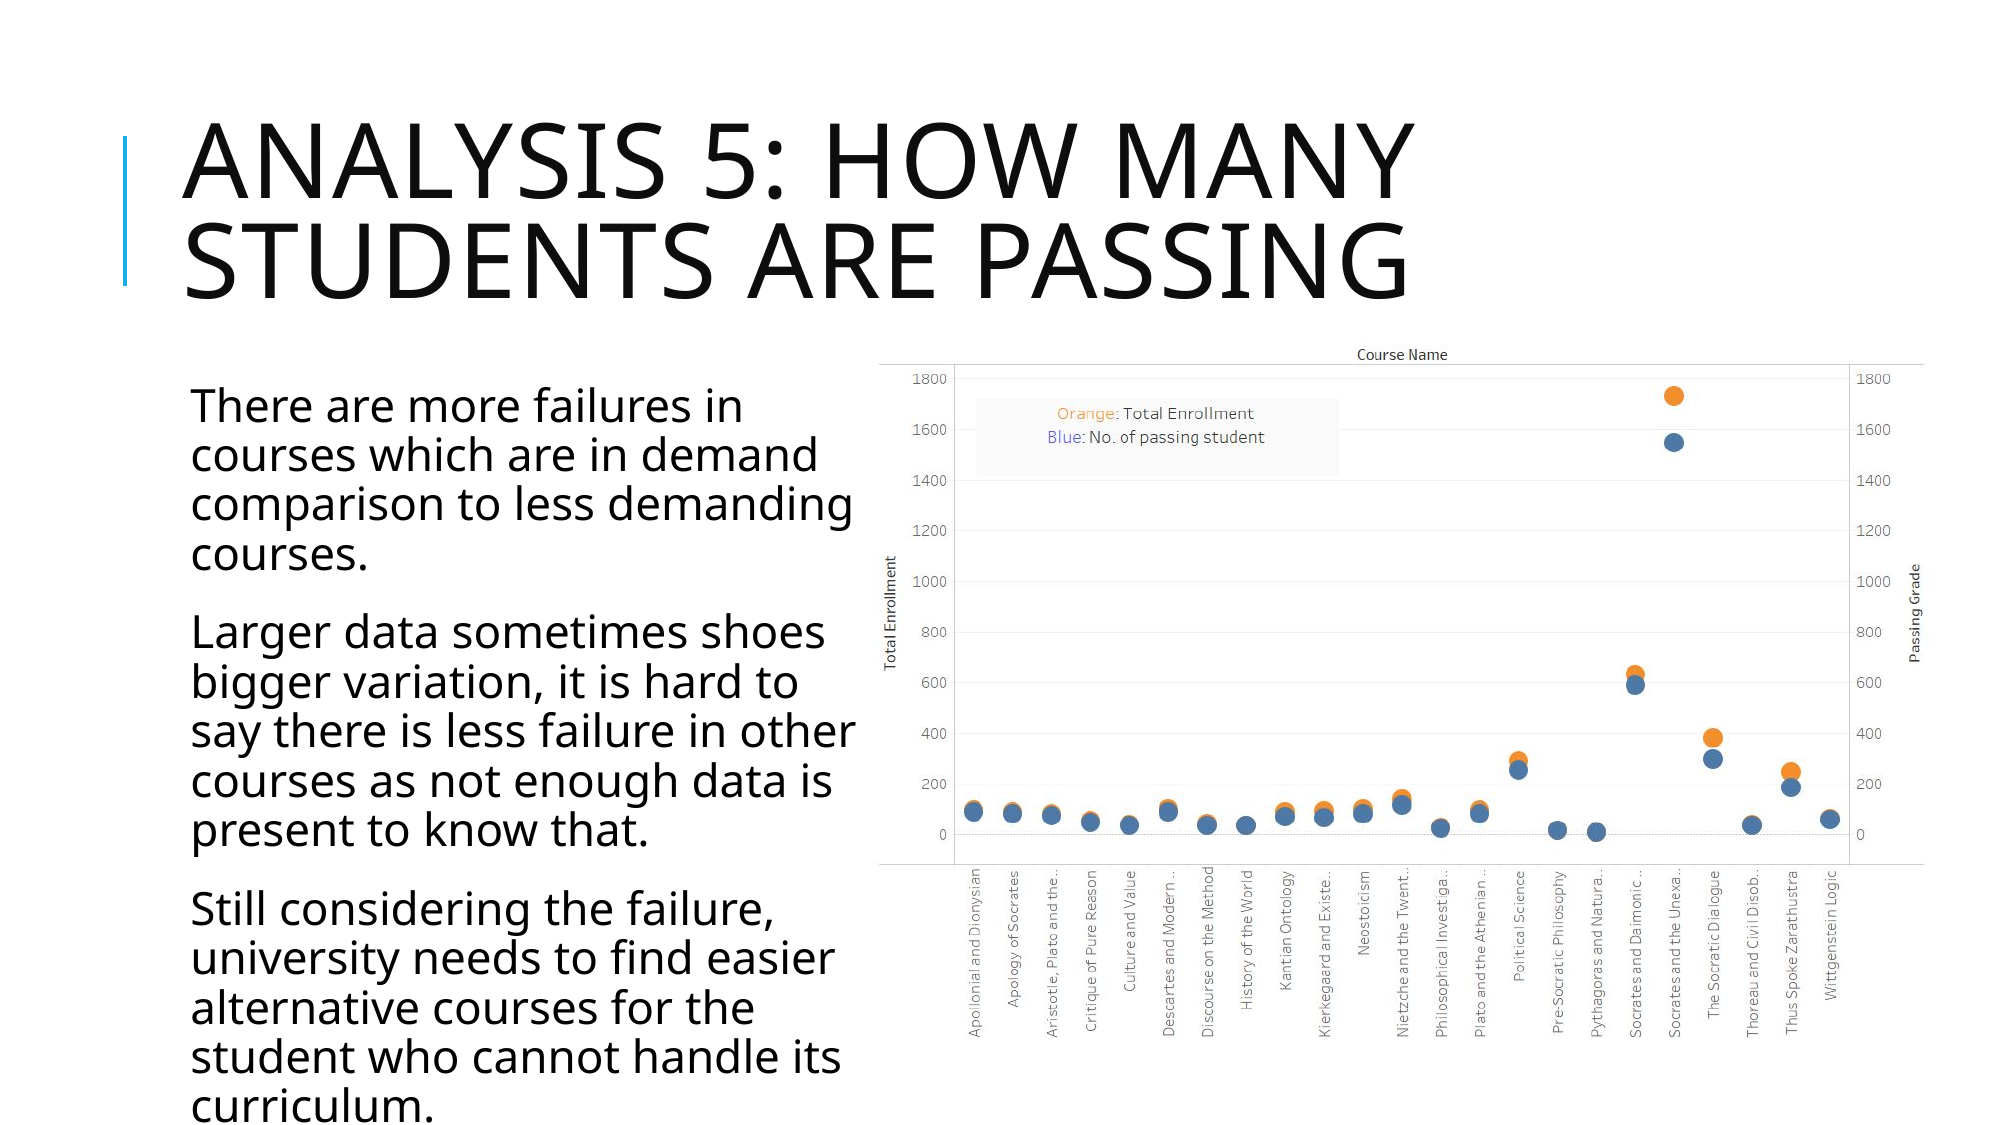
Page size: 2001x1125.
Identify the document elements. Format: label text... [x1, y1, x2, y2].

picture [872, 337, 1953, 1046]
title Analysis 5: How many students are passing [168, 96, 1763, 342]
list There are more failures in courses which are in demand comparison to less demanding courses. Larger data sometimes shoes bigger variation, it is hard to say there is less failure in other courses as not enough data is present to know that. Still considering the failure, university needs to find easier alternative courses for the student who cannot handle its curriculum. [168, 375, 865, 1035]
